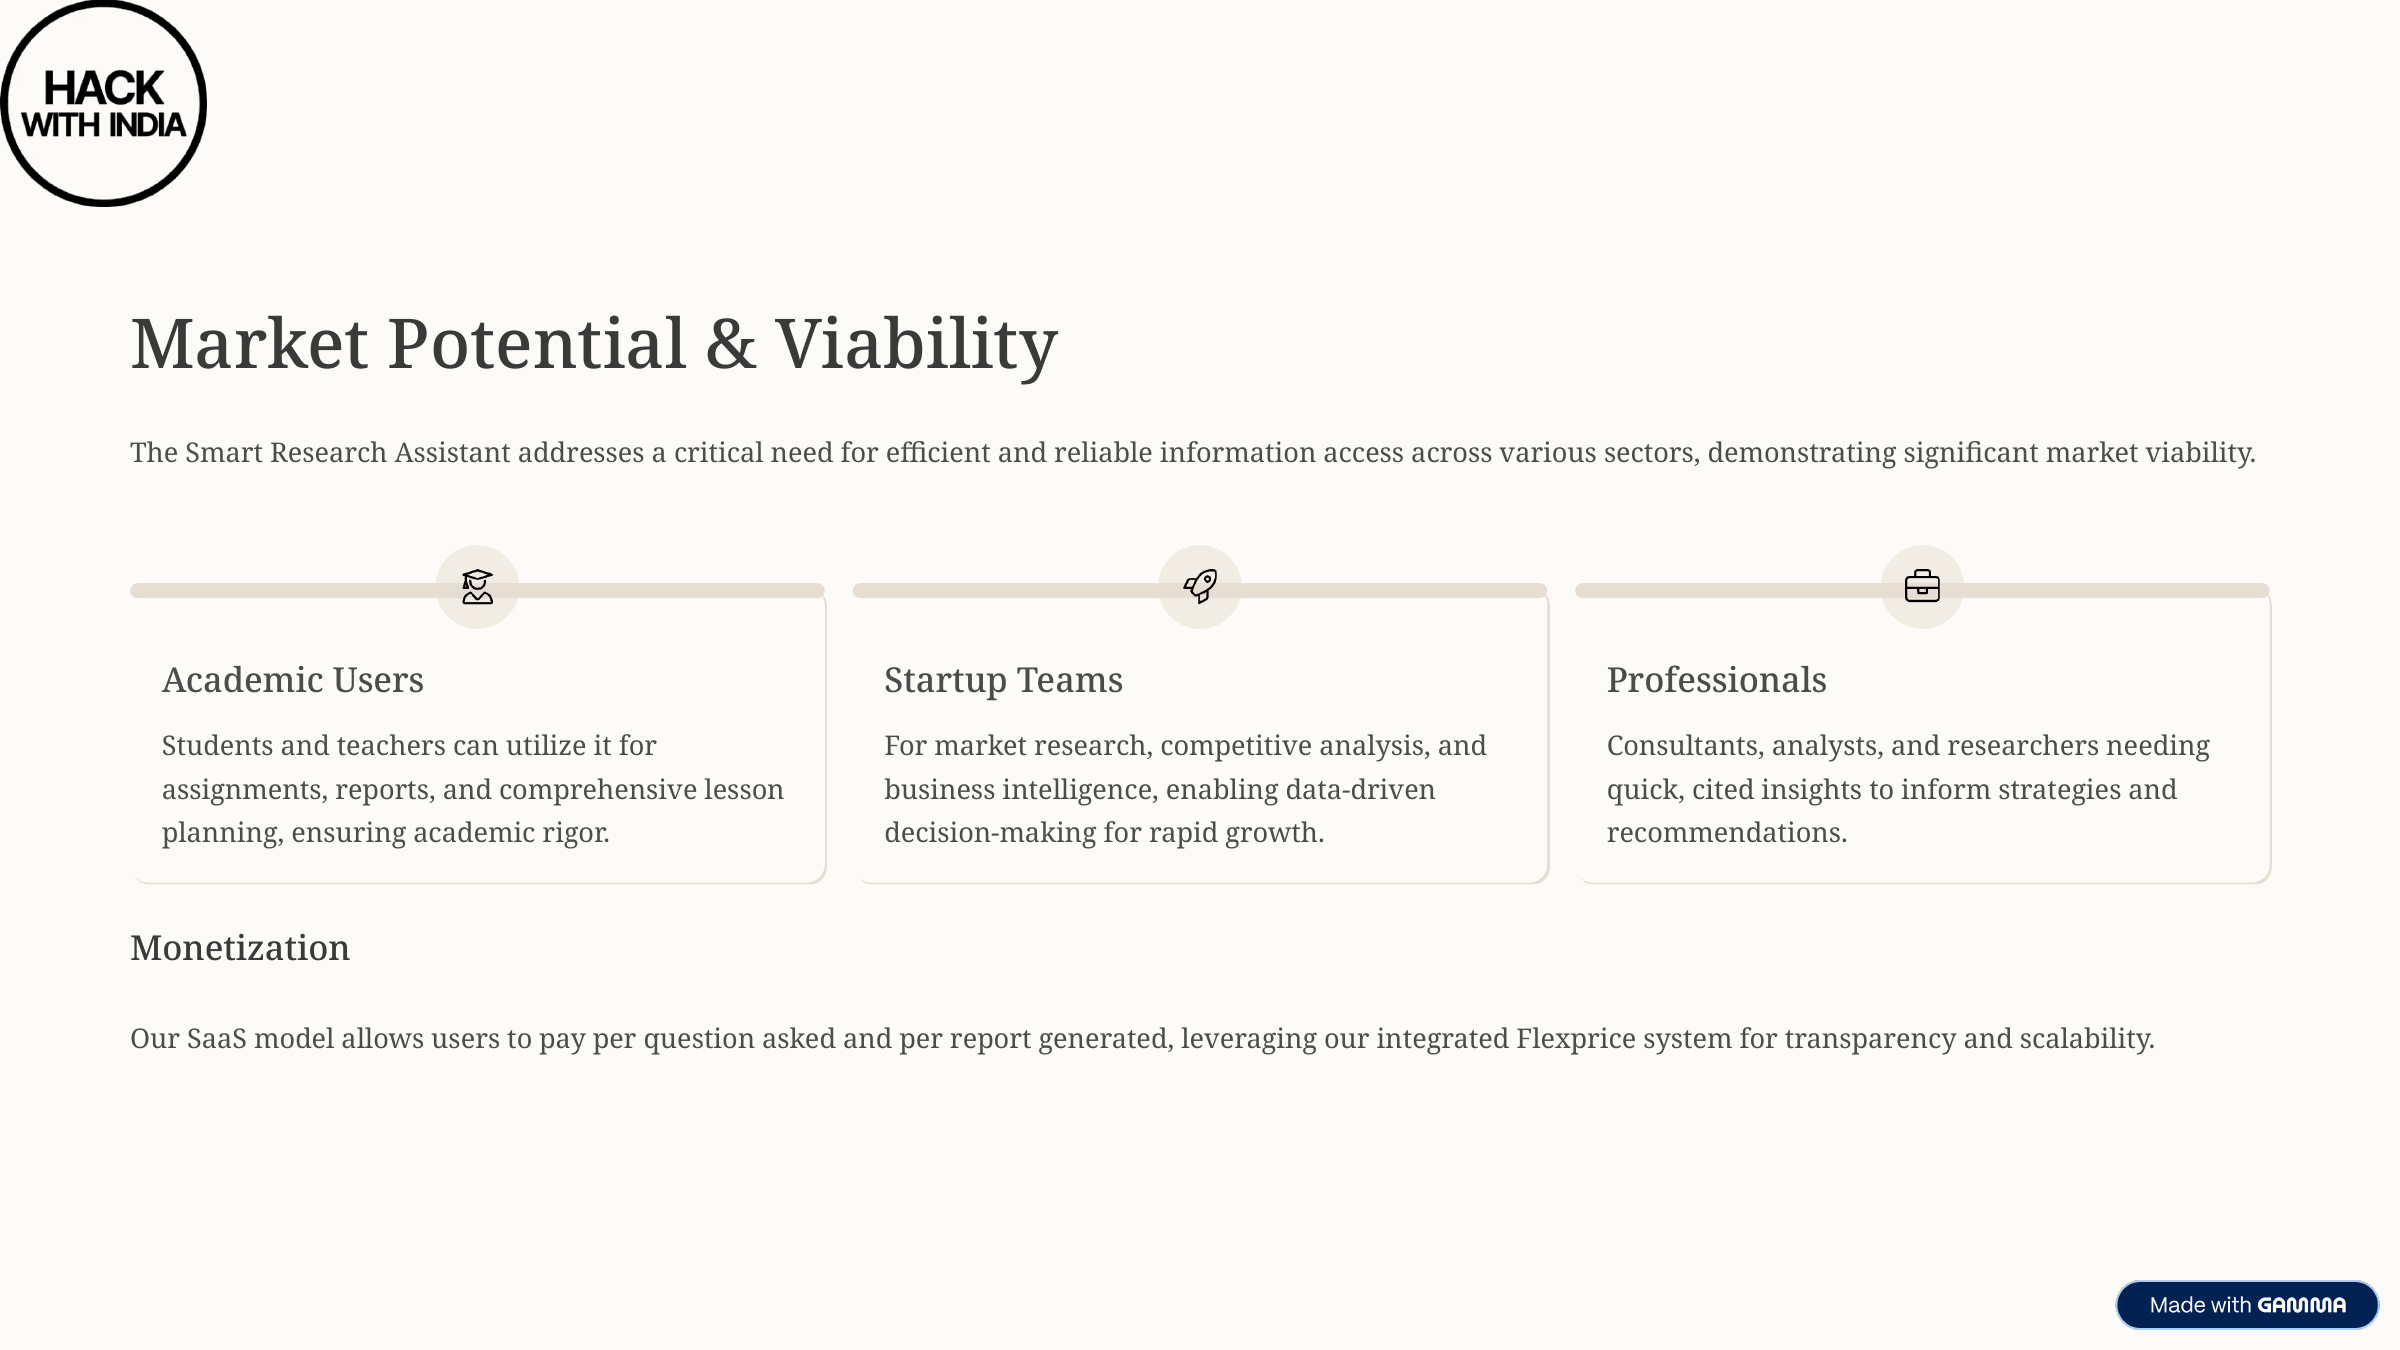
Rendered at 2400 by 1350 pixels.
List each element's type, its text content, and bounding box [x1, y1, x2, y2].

text_box Our SaaS model allows users to pay per question asked and per report generated, leveraging our integrated Flexprice system for transparency and scalability. [130, 1009, 2270, 1055]
text_box [1158, 545, 1242, 629]
text_box Consultants, analysts, and researchers needing quick, cited insights to inform strategies and recommendations. [1606, 716, 2239, 851]
text_box [130, 597, 825, 883]
text_box [1575, 583, 1882, 599]
text_box Students and teachers can utilize it for assignments, reports, and comprehensive lesson planning, ensuring academic rigor. [161, 716, 794, 851]
text_box [1241, 583, 1548, 599]
picture [1905, 565, 1940, 608]
text_box Monetization [130, 924, 479, 968]
text_box For market research, competitive analysis, and business intelligence, enabling data-driven decision-making for rapid growth. [884, 716, 1516, 851]
text_box Market Potential & Viability [130, 295, 1073, 383]
picture [460, 565, 495, 608]
text_box The Smart Research Assistant addresses a critical need for efficient and reliable information access across various sectors, demonstrating significant market viability. [130, 424, 2270, 514]
picture [2106, 1271, 2389, 1339]
text_box [1880, 545, 1965, 629]
text_box [435, 545, 520, 629]
text_box Professionals [1606, 656, 1956, 701]
text_box [1963, 583, 2270, 599]
text_box [852, 596, 1548, 883]
text_box Academic Users [161, 656, 511, 701]
text_box [518, 583, 825, 599]
text_box Startup Teams [884, 656, 1234, 701]
picture [1183, 565, 1217, 608]
text_box [852, 583, 1159, 599]
text_box [130, 583, 437, 599]
picture [0, 0, 207, 207]
text_box [1575, 597, 2270, 883]
